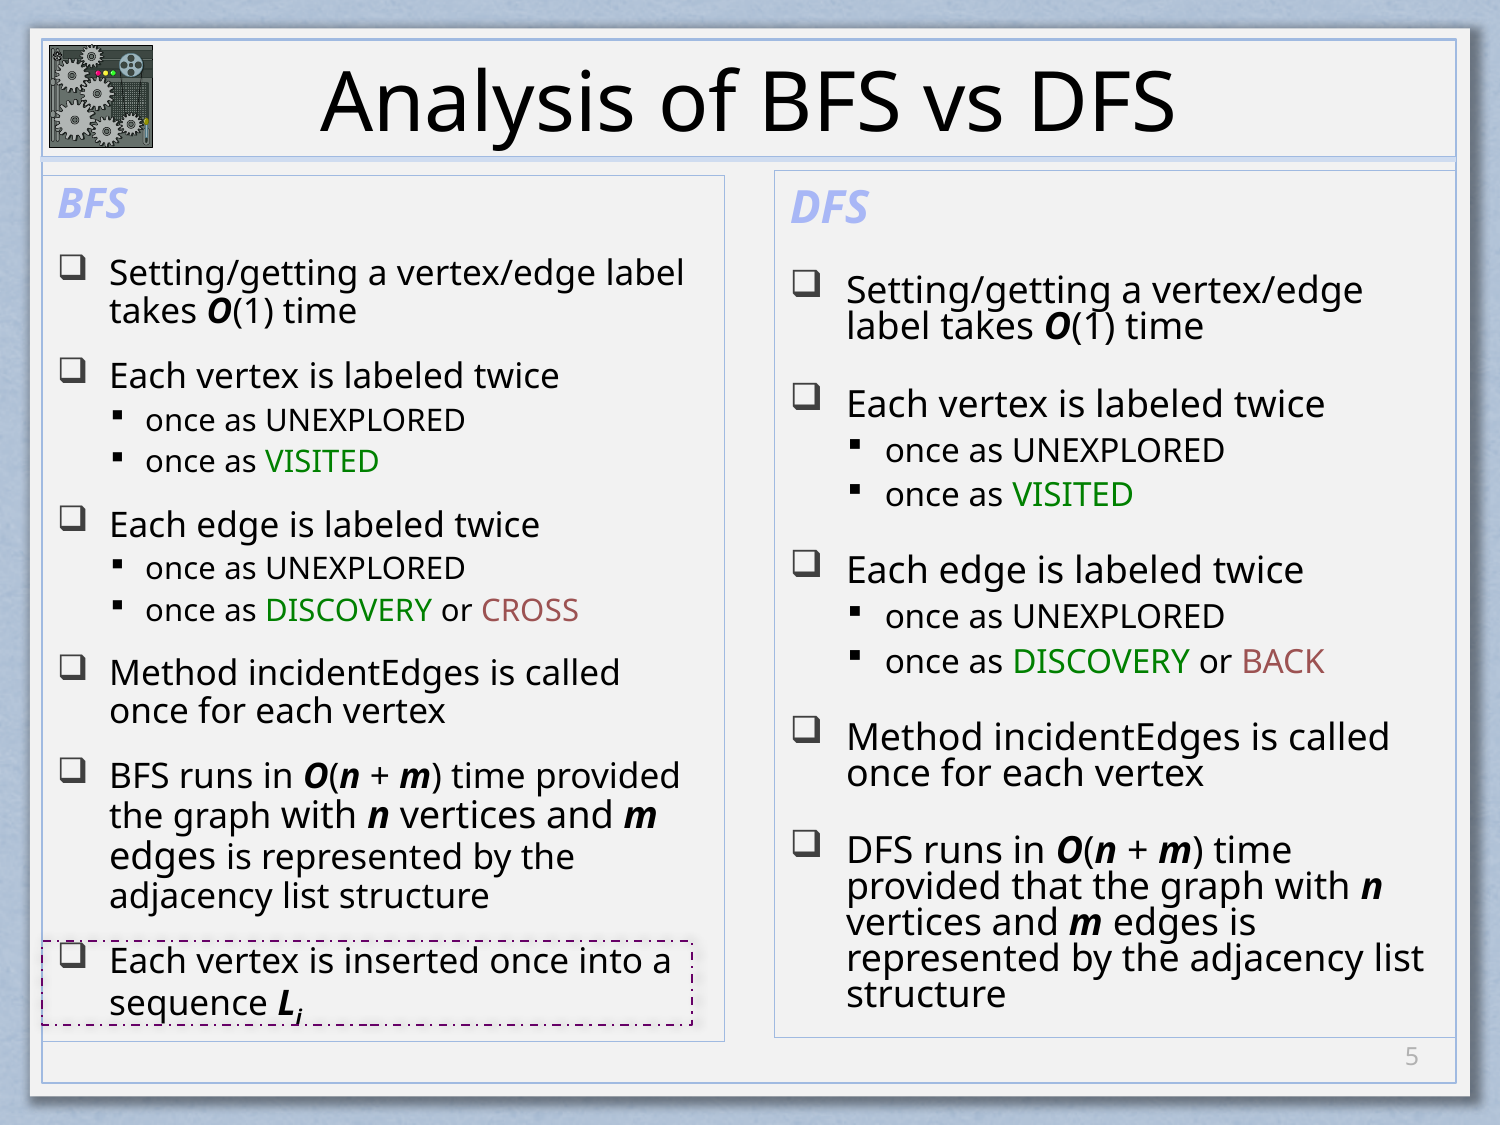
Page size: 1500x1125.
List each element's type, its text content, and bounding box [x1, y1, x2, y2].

slide_number 4 [1367, 1038, 1457, 1079]
text_box [41, 940, 693, 1026]
list BFS Setting/getting a vertex/edge label takes O(1) time Each vertex is labeled twice once as UNEXPLORED once as VISITED Each edge is labeled twice once as UNEXPLORED once as DISCOVERY or CROSS Method incidentEdges is called once for each vertex BFS runs in O(n + m) time provided the graph with n vertices and m edges is represented by the adjacency list structure Each vertex is inserted once into a sequence Li [41, 175, 725, 1042]
title Analysis of BFS vs DFS [41, 40, 1457, 157]
list DFS Setting/getting a vertex/edge label takes O(1) time Each vertex is labeled twice once as UNEXPLORED once as VISITED Each edge is labeled twice once as UNEXPLORED once as DISCOVERY or BACK Method incidentEdges is called once for each vertex DFS runs in O(n + m) time provided that the graph with n vertices and m edges is represented by the adjacency list structure [774, 170, 1457, 1038]
picture [48, 43, 154, 149]
